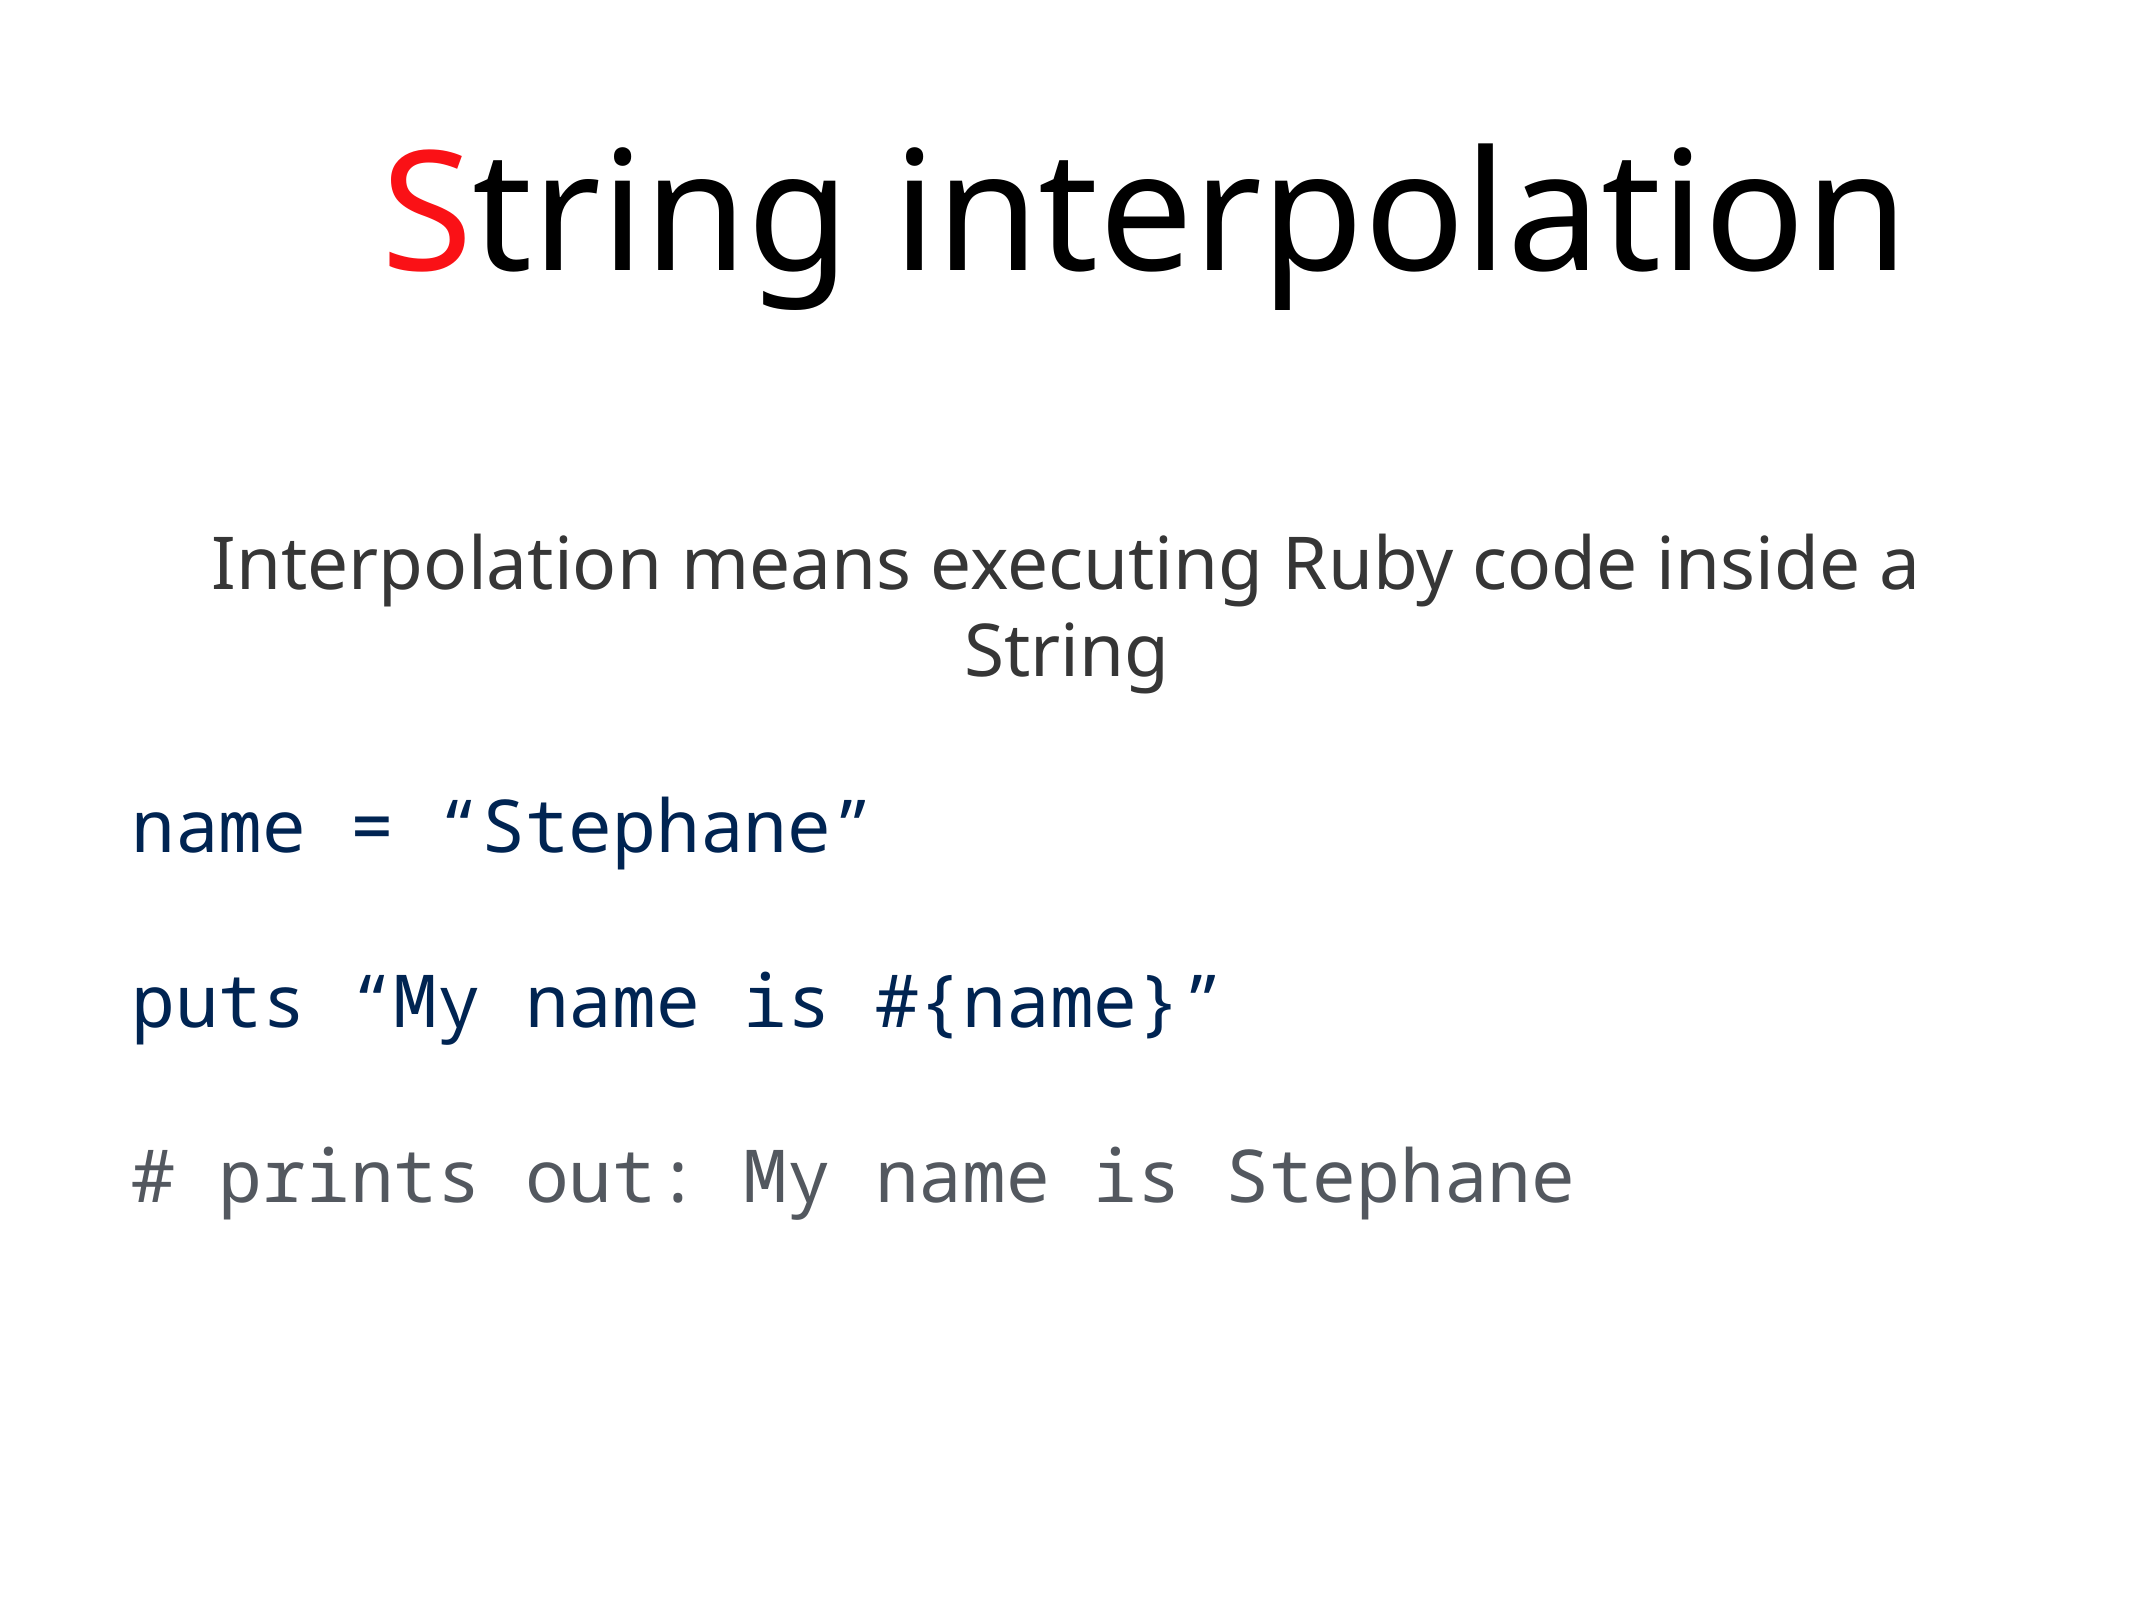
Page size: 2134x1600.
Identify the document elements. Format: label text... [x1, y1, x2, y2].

text_box String interpolation [374, 97, 1916, 311]
text_box Interpolation means executing Ruby code inside a String name = “Stephane” puts “My name is #{name}” # prints out: My name is Stephane [124, 510, 2009, 1398]
